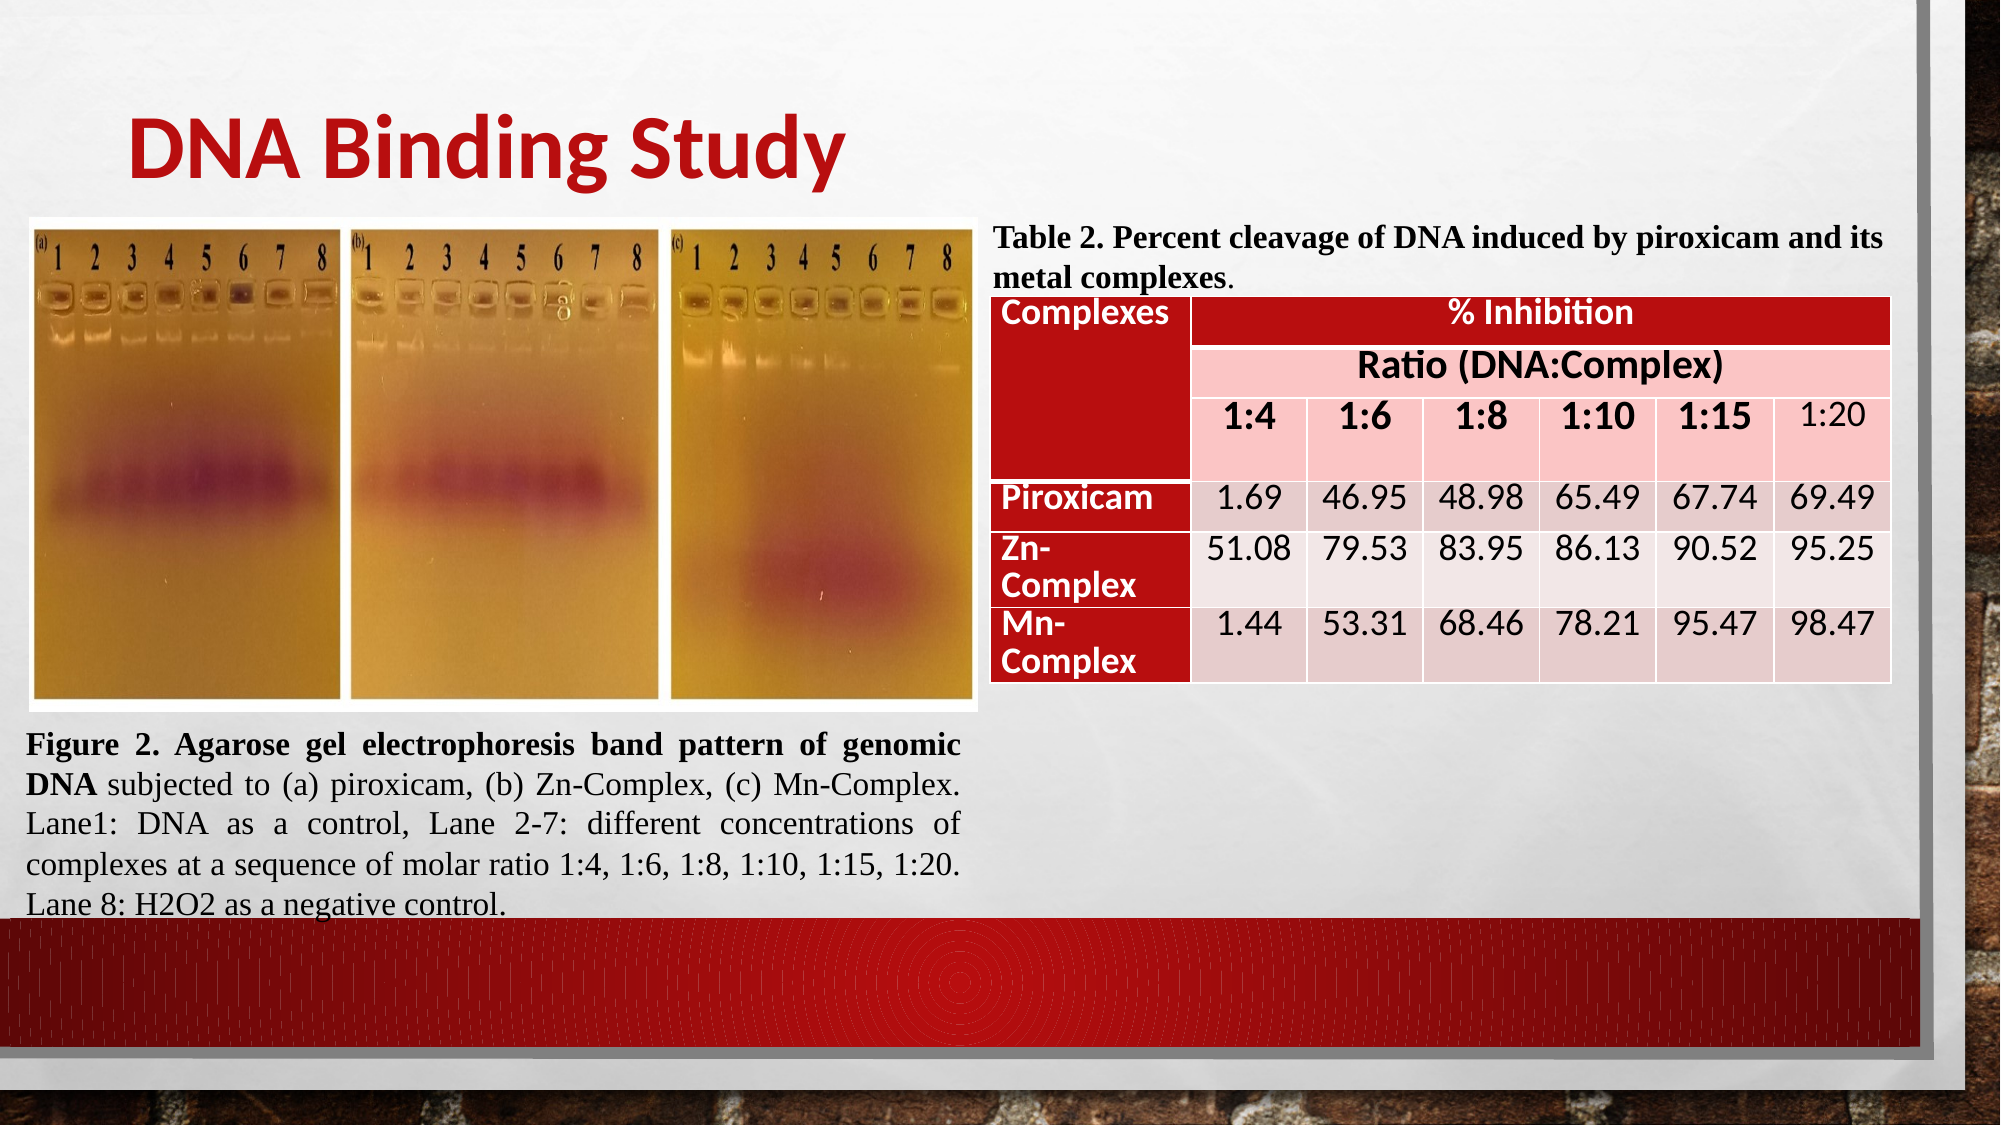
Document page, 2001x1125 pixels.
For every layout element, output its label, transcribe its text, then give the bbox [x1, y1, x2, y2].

table_cell Piroxicam [991, 484, 1190, 531]
table_cell Ratio (DNA:Complex) [1192, 350, 1890, 397]
table_cell 95.47 [1657, 608, 1773, 682]
table_cell 1:6 [1308, 399, 1422, 481]
title DNA Binding Study [112, 54, 1818, 216]
table_cell Zn-Complex [991, 533, 1190, 607]
table_cell 51.08 [1192, 533, 1306, 607]
table_cell 98.47 [1775, 608, 1890, 682]
table_cell 78.21 [1540, 608, 1655, 682]
table_cell 1:10 [1540, 399, 1655, 481]
table_cell 69.49 [1775, 482, 1890, 531]
table_cell 1.69 [1192, 482, 1306, 531]
table_cell 68.46 [1424, 608, 1539, 682]
table_cell 48.98 [1424, 482, 1539, 531]
picture [0, 0, 2000, 1125]
table_cell 1:20 [1775, 399, 1890, 481]
table_cell 79.53 [1308, 533, 1422, 607]
table_cell 46.95 [1308, 482, 1422, 531]
table_cell 1.44 [1192, 608, 1306, 682]
text_box Figure 2. Agarose gel electrophoresis band pattern of genomic DNA subjected to (a) piroxicam, (b) Zn-Complex, (c) Mn-Complex. Lane1: DNA as a control, Lane 2-7: different concentrations of complexes at a sequence of molar ratio 1:4, 1:6, 1:8, 1:10, 1:15, 1:20. Lane 8: H2O2 as a negative control. [10, 714, 978, 929]
table_cell 53.31 [1308, 608, 1422, 682]
table_cell 1:15 [1657, 399, 1773, 481]
table_cell 95.25 [1775, 533, 1890, 607]
table_cell 90.52 [1657, 533, 1773, 607]
table_cell 1:4 [1192, 399, 1306, 481]
table_cell 67.74 [1657, 482, 1773, 531]
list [29, 216, 978, 712]
table_cell 65.49 [1540, 482, 1655, 531]
table_cell 1:8 [1424, 399, 1539, 481]
table_cell 83.95 [1424, 533, 1539, 607]
table_cell 86.13 [1540, 533, 1655, 607]
table_cell Mn-Complex [991, 608, 1190, 682]
text_box Table 2. Percent cleavage of DNA induced by piroxicam and its metal complexes. [978, 208, 1927, 303]
table_header % Inhibition [1192, 303, 1890, 345]
table_header Complexes [991, 303, 1190, 479]
